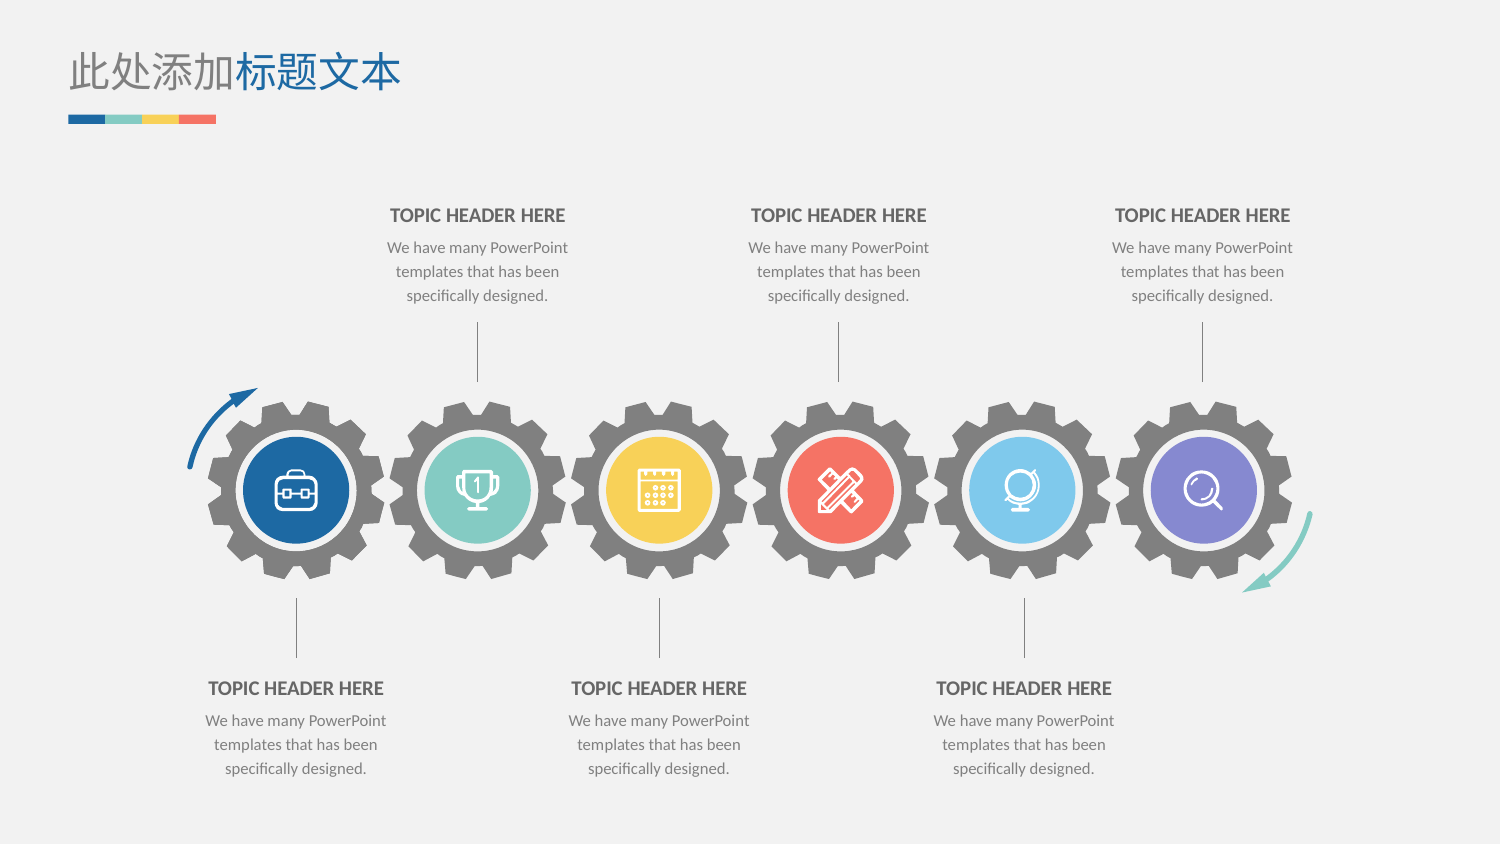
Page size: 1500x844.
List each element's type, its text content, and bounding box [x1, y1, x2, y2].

text_box [243, 436, 350, 544]
text_box [207, 401, 385, 580]
text_box [1115, 401, 1293, 580]
text_box [1004, 469, 1040, 512]
text_box TOPIC HEADER HERE We have many PowerPoint templates that has been specifically designed. [542, 669, 776, 778]
text_box [274, 469, 318, 512]
text_box [606, 436, 713, 544]
text_box [1242, 511, 1313, 593]
text_box [1183, 470, 1223, 511]
text_box 此处添加标题文本 [68, 45, 524, 96]
text_box [637, 468, 681, 512]
text_box [817, 467, 864, 514]
text_box TOPIC HEADER HERE We have many PowerPoint templates that has been specifically designed. [179, 669, 413, 778]
text_box [752, 401, 929, 580]
text_box TOPIC HEADER HERE We have many PowerPoint templates that has been specifically designed. [1086, 196, 1320, 305]
text_box [787, 436, 894, 544]
text_box [571, 401, 748, 580]
text_box TOPIC HEADER HERE We have many PowerPoint templates that has been specifically designed. [907, 669, 1141, 778]
text_box [424, 436, 531, 544]
text_box [1150, 436, 1257, 544]
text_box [68, 114, 217, 125]
text_box [187, 387, 258, 470]
text_box [934, 401, 1111, 580]
text_box [456, 469, 500, 511]
text_box [969, 436, 1076, 544]
text_box TOPIC HEADER HERE We have many PowerPoint templates that has been specifically designed. [722, 196, 956, 305]
text_box [389, 401, 566, 580]
text_box TOPIC HEADER HERE We have many PowerPoint templates that has been specifically designed. [361, 196, 595, 305]
